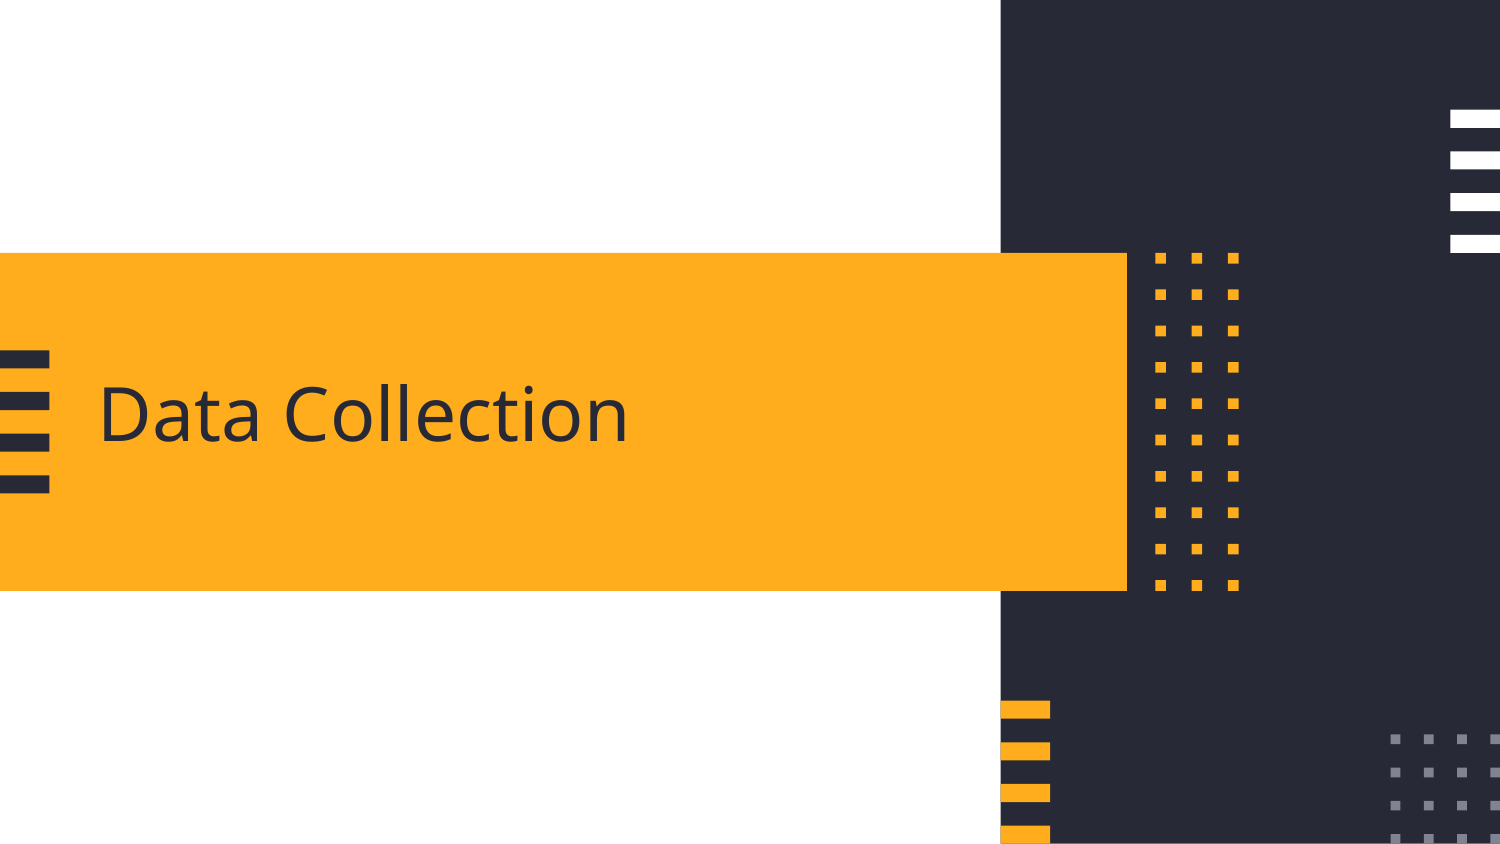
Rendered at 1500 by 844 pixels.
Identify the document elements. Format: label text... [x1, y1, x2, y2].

title Data Collection [97, 314, 1000, 458]
